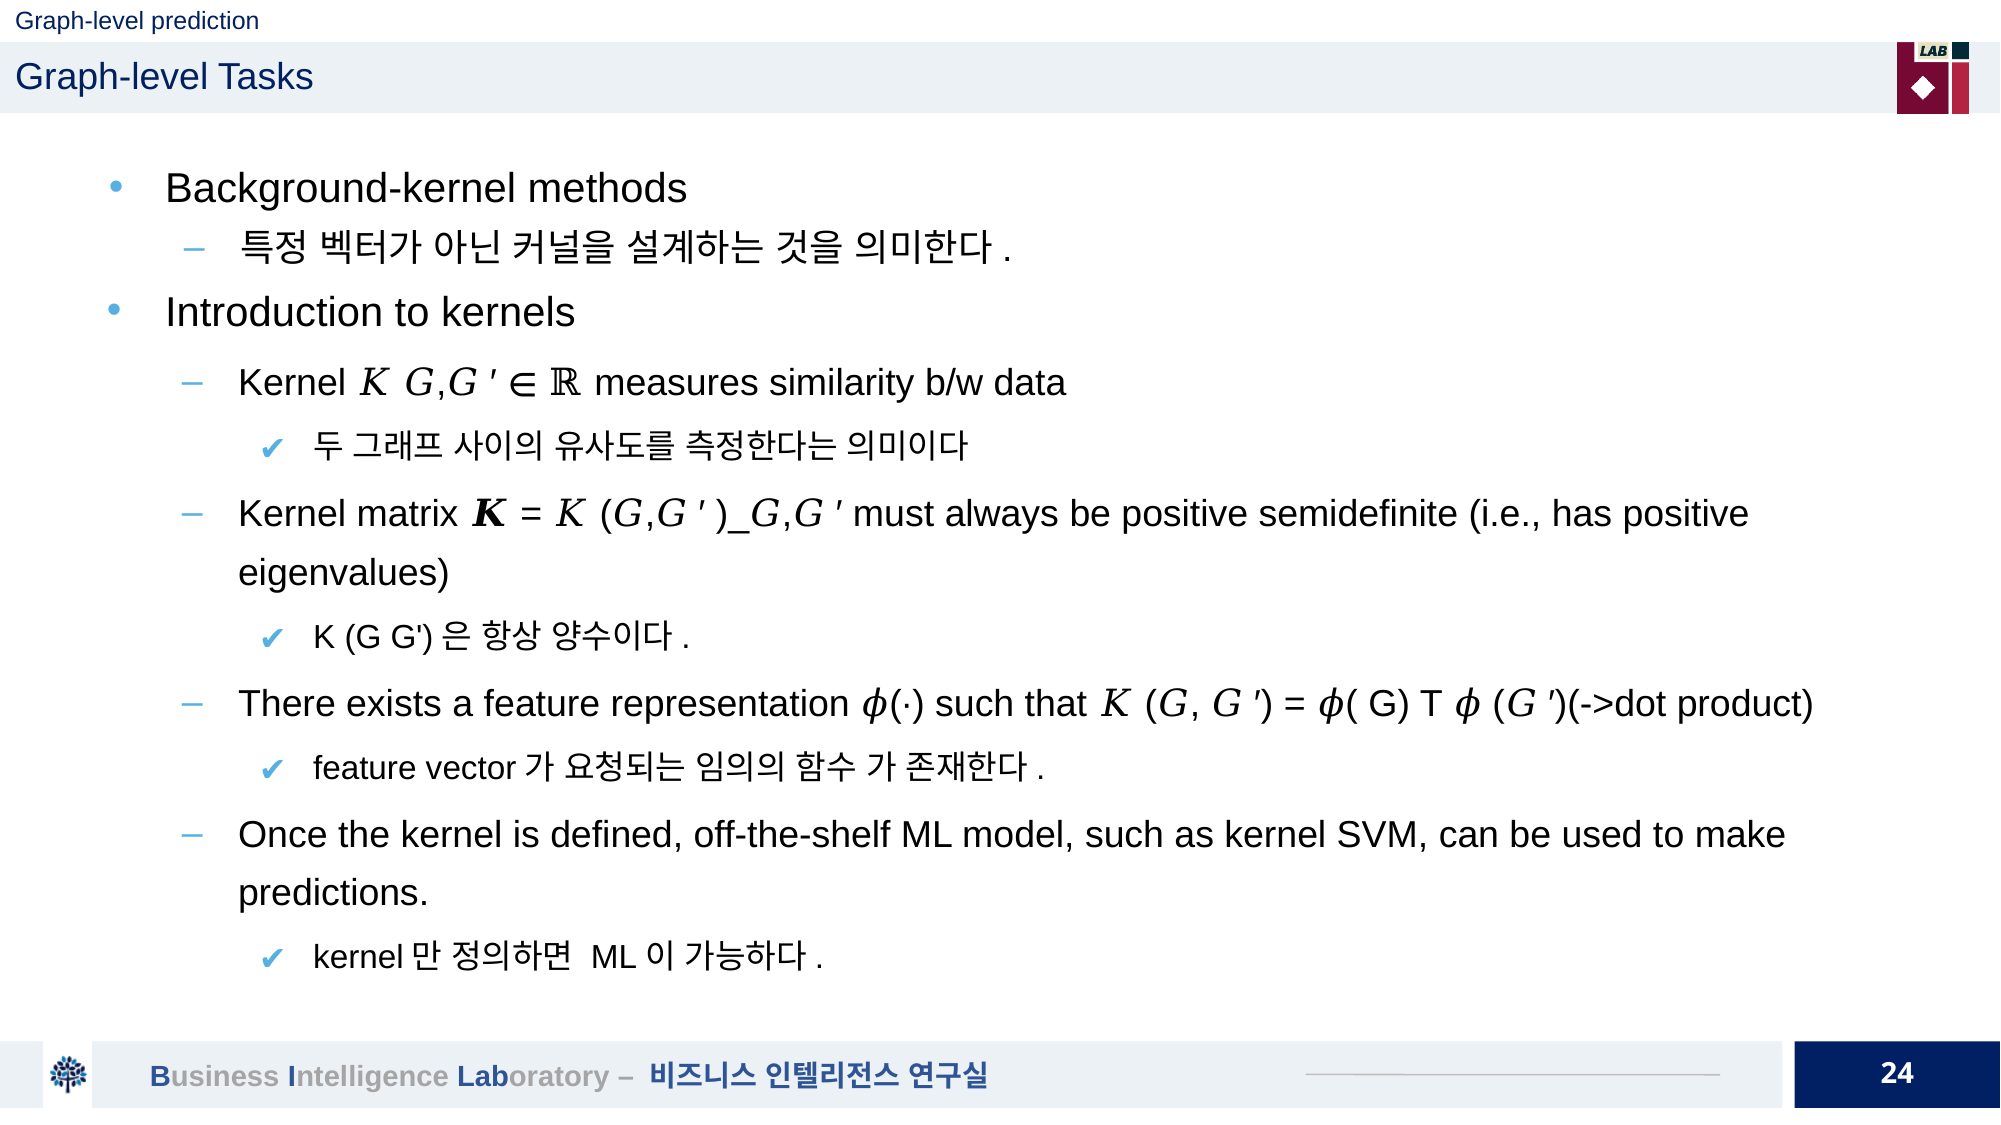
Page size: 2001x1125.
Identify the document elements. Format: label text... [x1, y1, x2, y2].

list Background-kernel methods 특정 벡터가 아닌 커널을 설계하는 것을 의미한다. Introduction to kernels Kernel 𝐾 𝐺,𝐺 ′ ∈ ℝ measures similarity b/w data 두 그래프 사이의 유사도를 측정한다는 의미이다 Kernel matrix 𝑲 = 𝐾 (𝐺,𝐺 ′ )_𝐺,𝐺 ′ must always be positive semidefinite (i.e., has positive eigenvalues) K (G G')은 항상 양수이다. There exists a feature representation 𝜙(∙) such that 𝐾 (𝐺, 𝐺 ′) = 𝜙( G) T 𝜙 (𝐺 ′)(->dot product) feature vector가 요청되는 임의의 함수 𝜙가 존재한다. Once the kernel is defined, off-the-shelf ML model, such as kernel SVM, can be used to make predictions. kernel만 정의하면 ML이 가능하다. [73, 138, 1927, 1028]
title Graph-level prediction [0, 0, 598, 42]
picture [43, 1041, 92, 1108]
subtitle Graph-level Tasks [0, 42, 1326, 113]
slide_number 24 [1825, 1044, 1970, 1105]
picture [1897, 41, 1969, 114]
